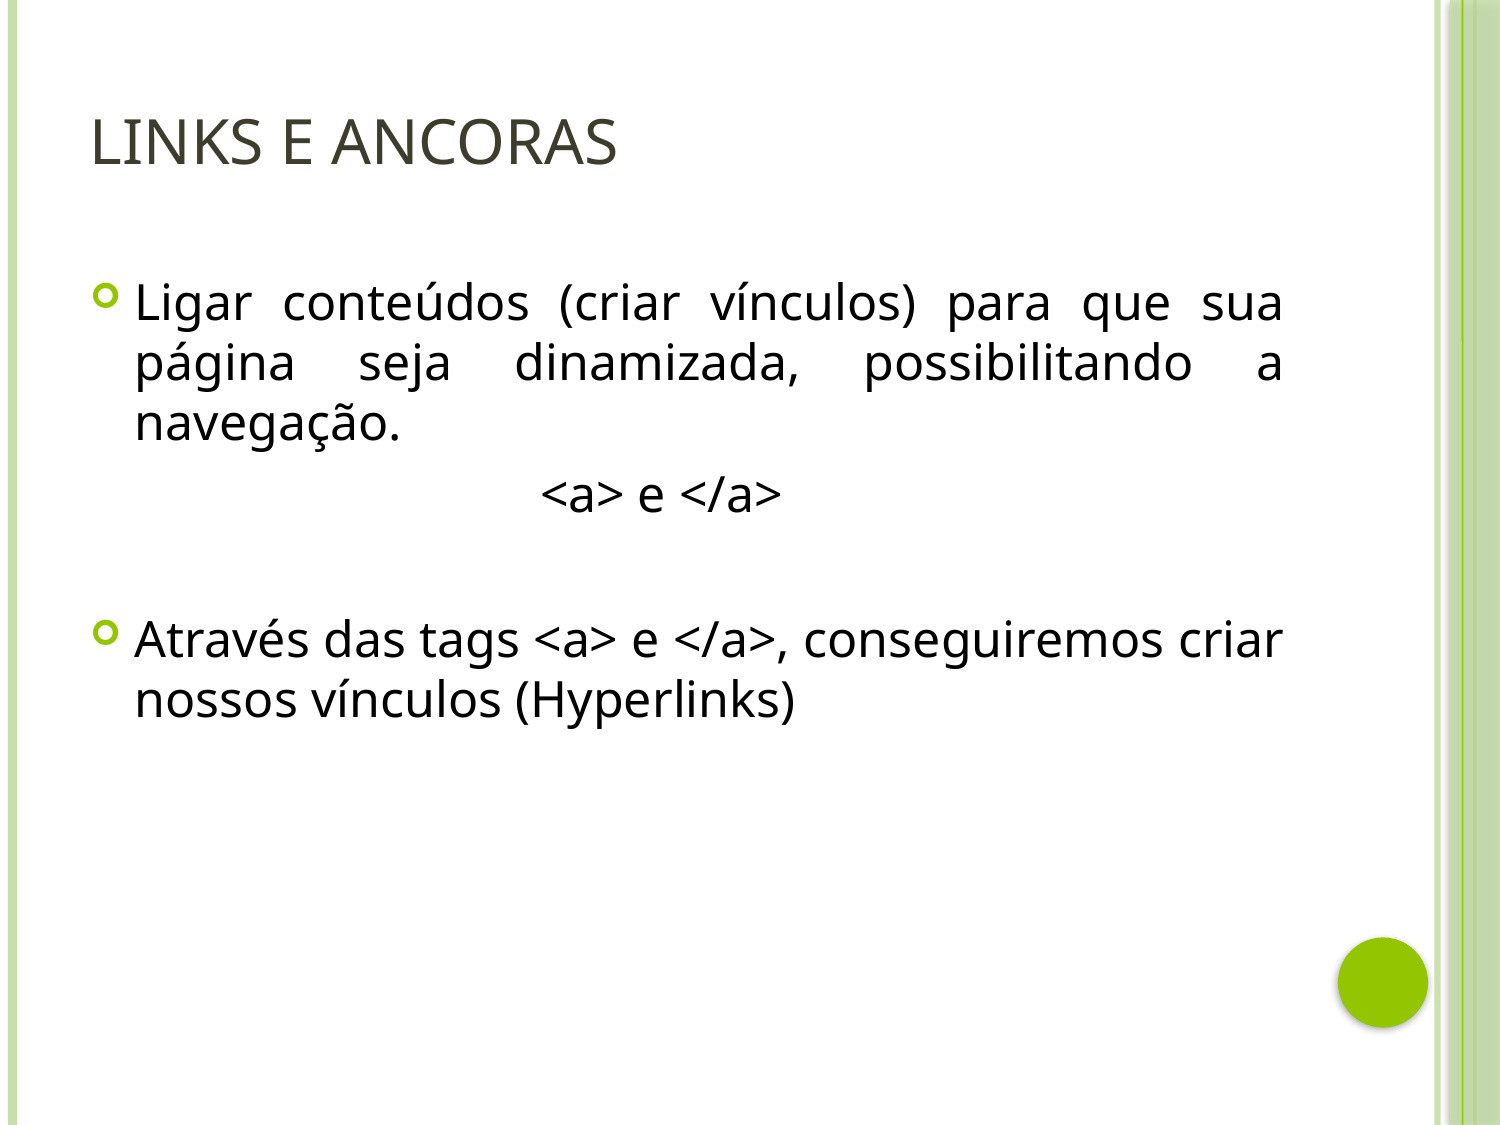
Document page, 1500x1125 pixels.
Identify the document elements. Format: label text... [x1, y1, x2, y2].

title Links e Ancoras [75, 45, 1300, 185]
list Ligar conteúdos (criar vínculos) para que sua página seja dinamizada, possibilitando a navegação. <a> e </a> Através das tags <a> e </a>, conseguiremos criar nossos vínculos (Hyperlinks) [75, 262, 1300, 1062]
